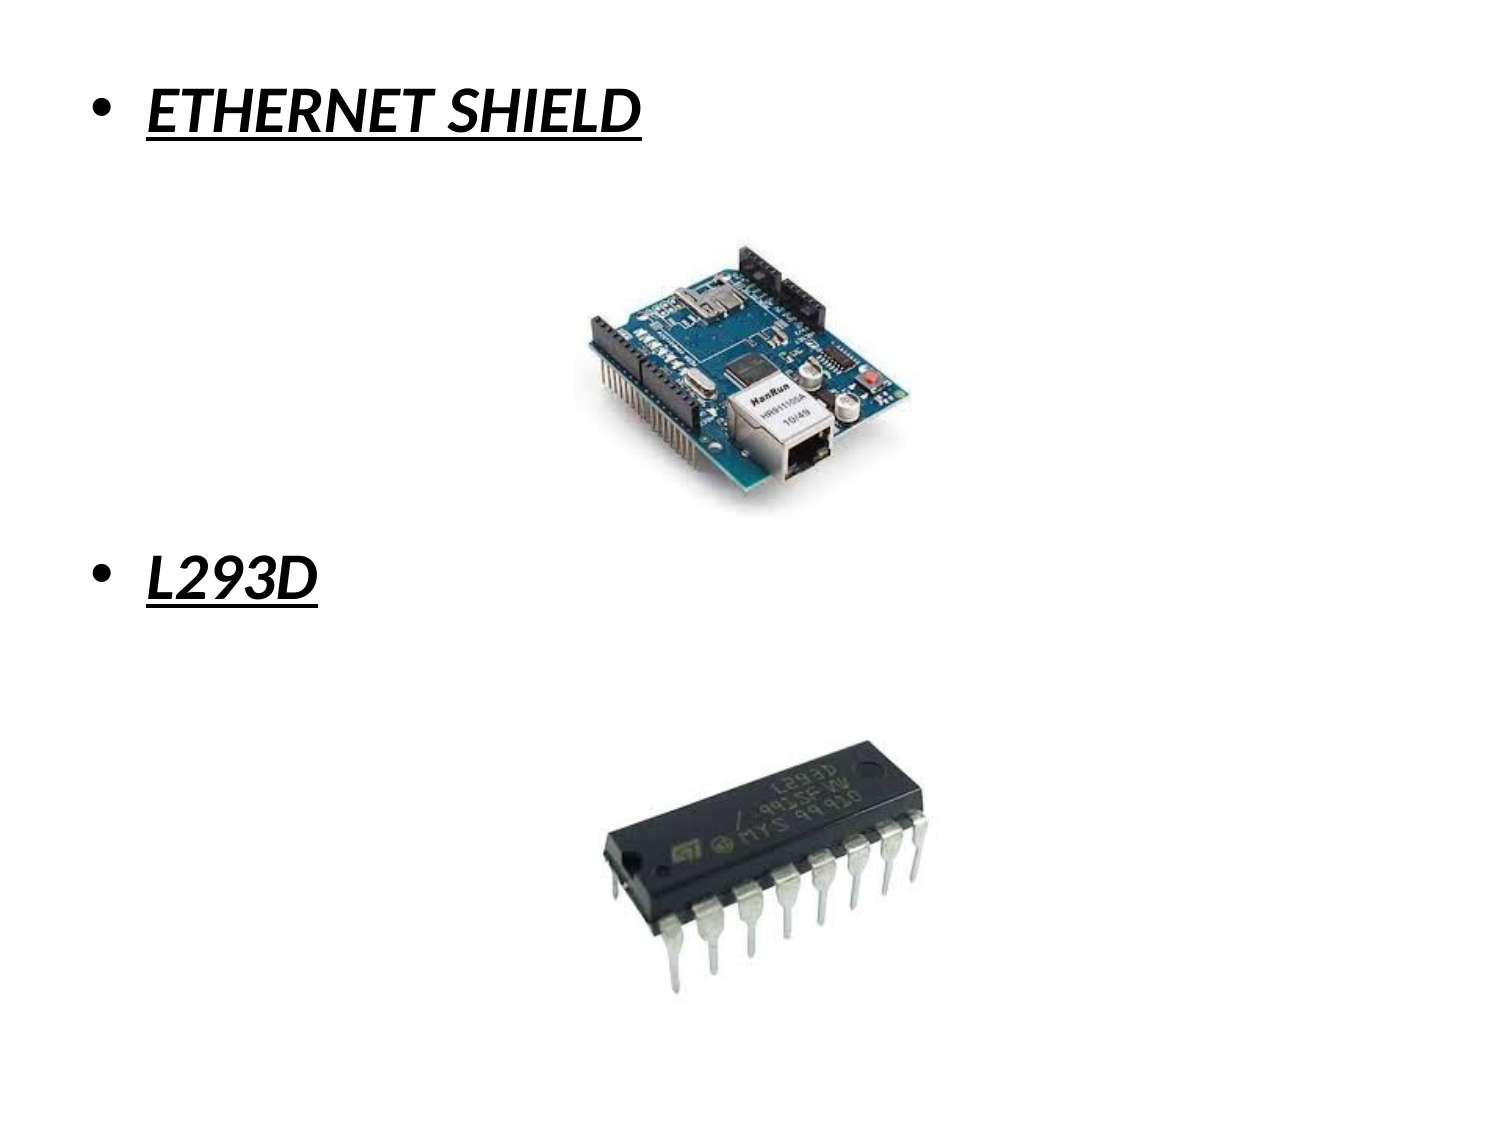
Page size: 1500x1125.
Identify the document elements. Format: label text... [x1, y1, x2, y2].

list ETHERNET SHIELD L293D [75, 58, 1425, 1005]
picture [573, 702, 956, 1027]
picture [573, 198, 926, 551]
